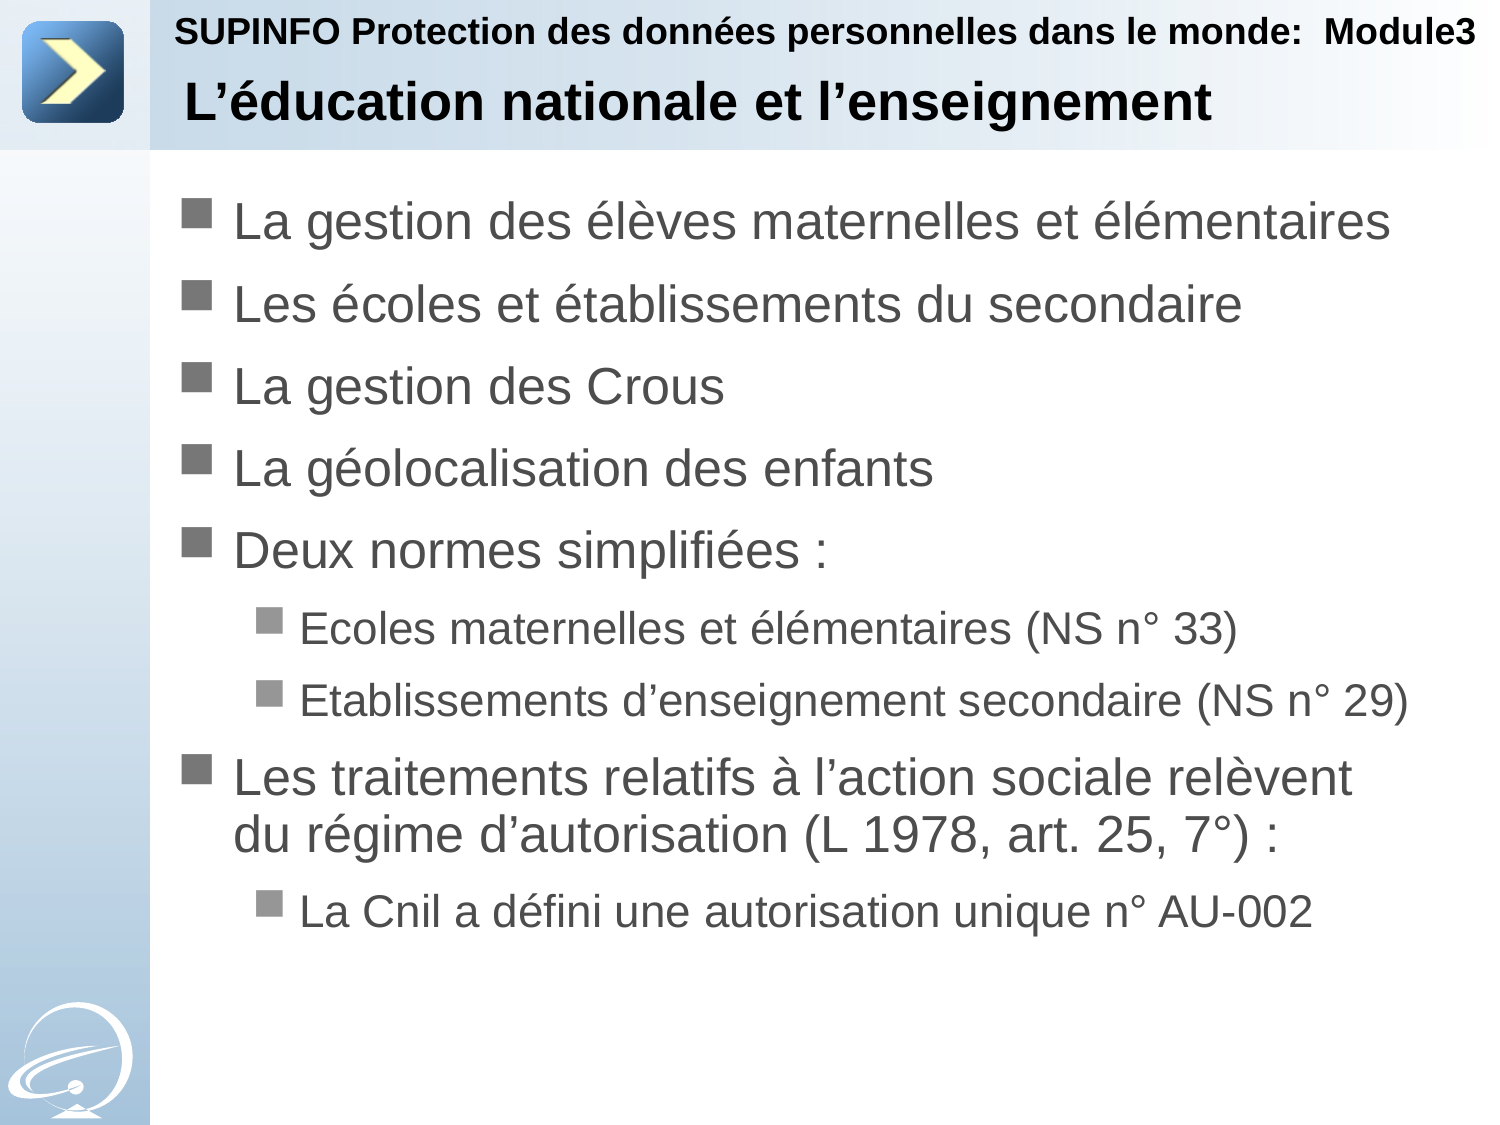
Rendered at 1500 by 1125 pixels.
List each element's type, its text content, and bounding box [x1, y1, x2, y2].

text_box SUPINFO Protection des données personnelles dans le monde: Module3 [159, 0, 1500, 60]
text_box L’éducation nationale et l’enseignement [169, 62, 1438, 136]
picture [21, 19, 129, 127]
text_box La gestion des élèves maternelles et élémentaires Les écoles et établissements du secondaire La gestion des Crous La géolocalisation des enfants Deux normes simplifiées : Ecoles maternelles et élémentaires (NS n° 33) Etablissements d’enseignement secondaire (NS n° 29) Les traitements relatifs à l’action sociale relèvent du régime d’autorisation (L 1978, art. 25, 7°) : La Cnil a défini une autorisation unique n° AU-002 [162, 187, 1438, 1025]
